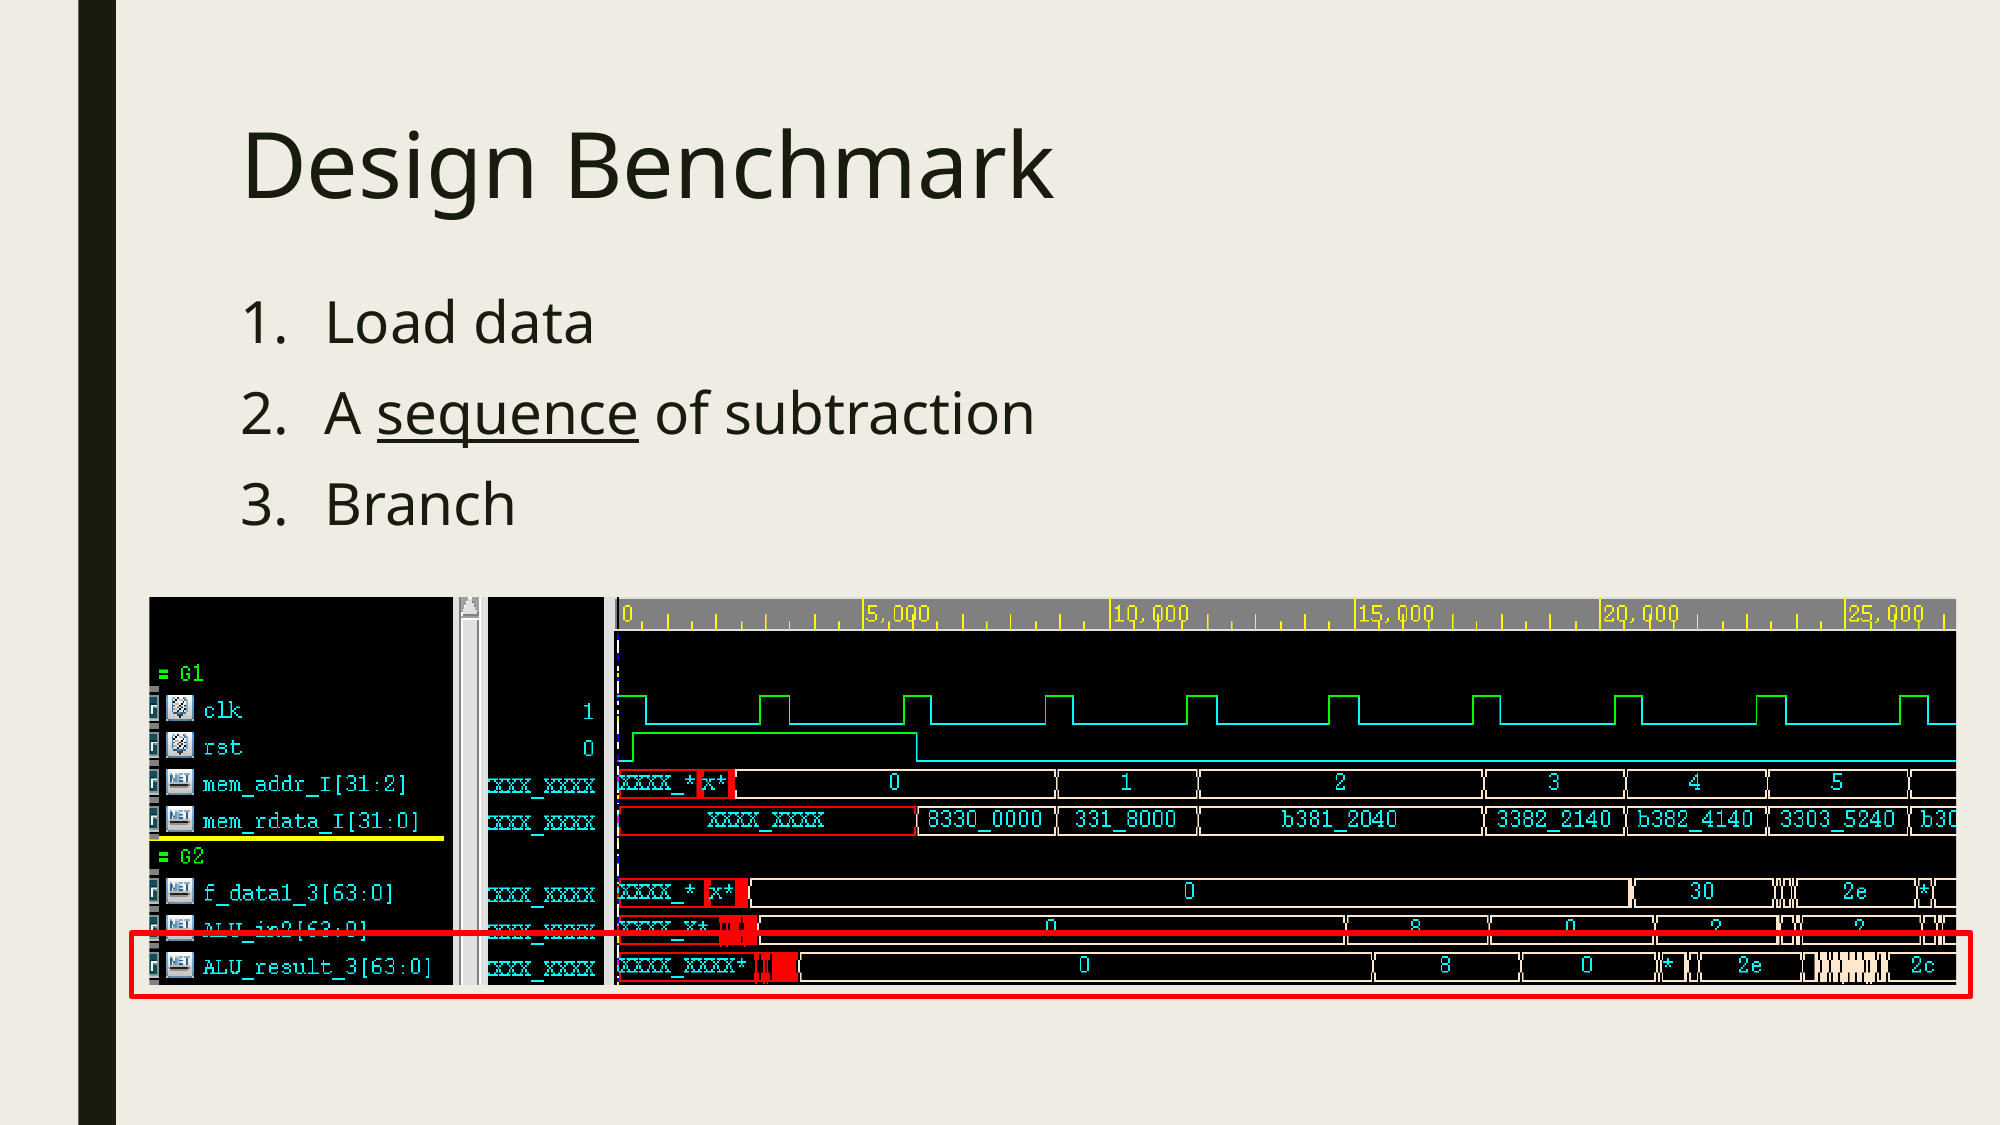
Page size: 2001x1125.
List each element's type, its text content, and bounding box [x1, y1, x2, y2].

text_box [129, 930, 1973, 999]
title Design Benchmark [225, 112, 1800, 283]
picture [149, 597, 1957, 985]
list Load data A sequence of subtraction Branch [225, 283, 1800, 597]
